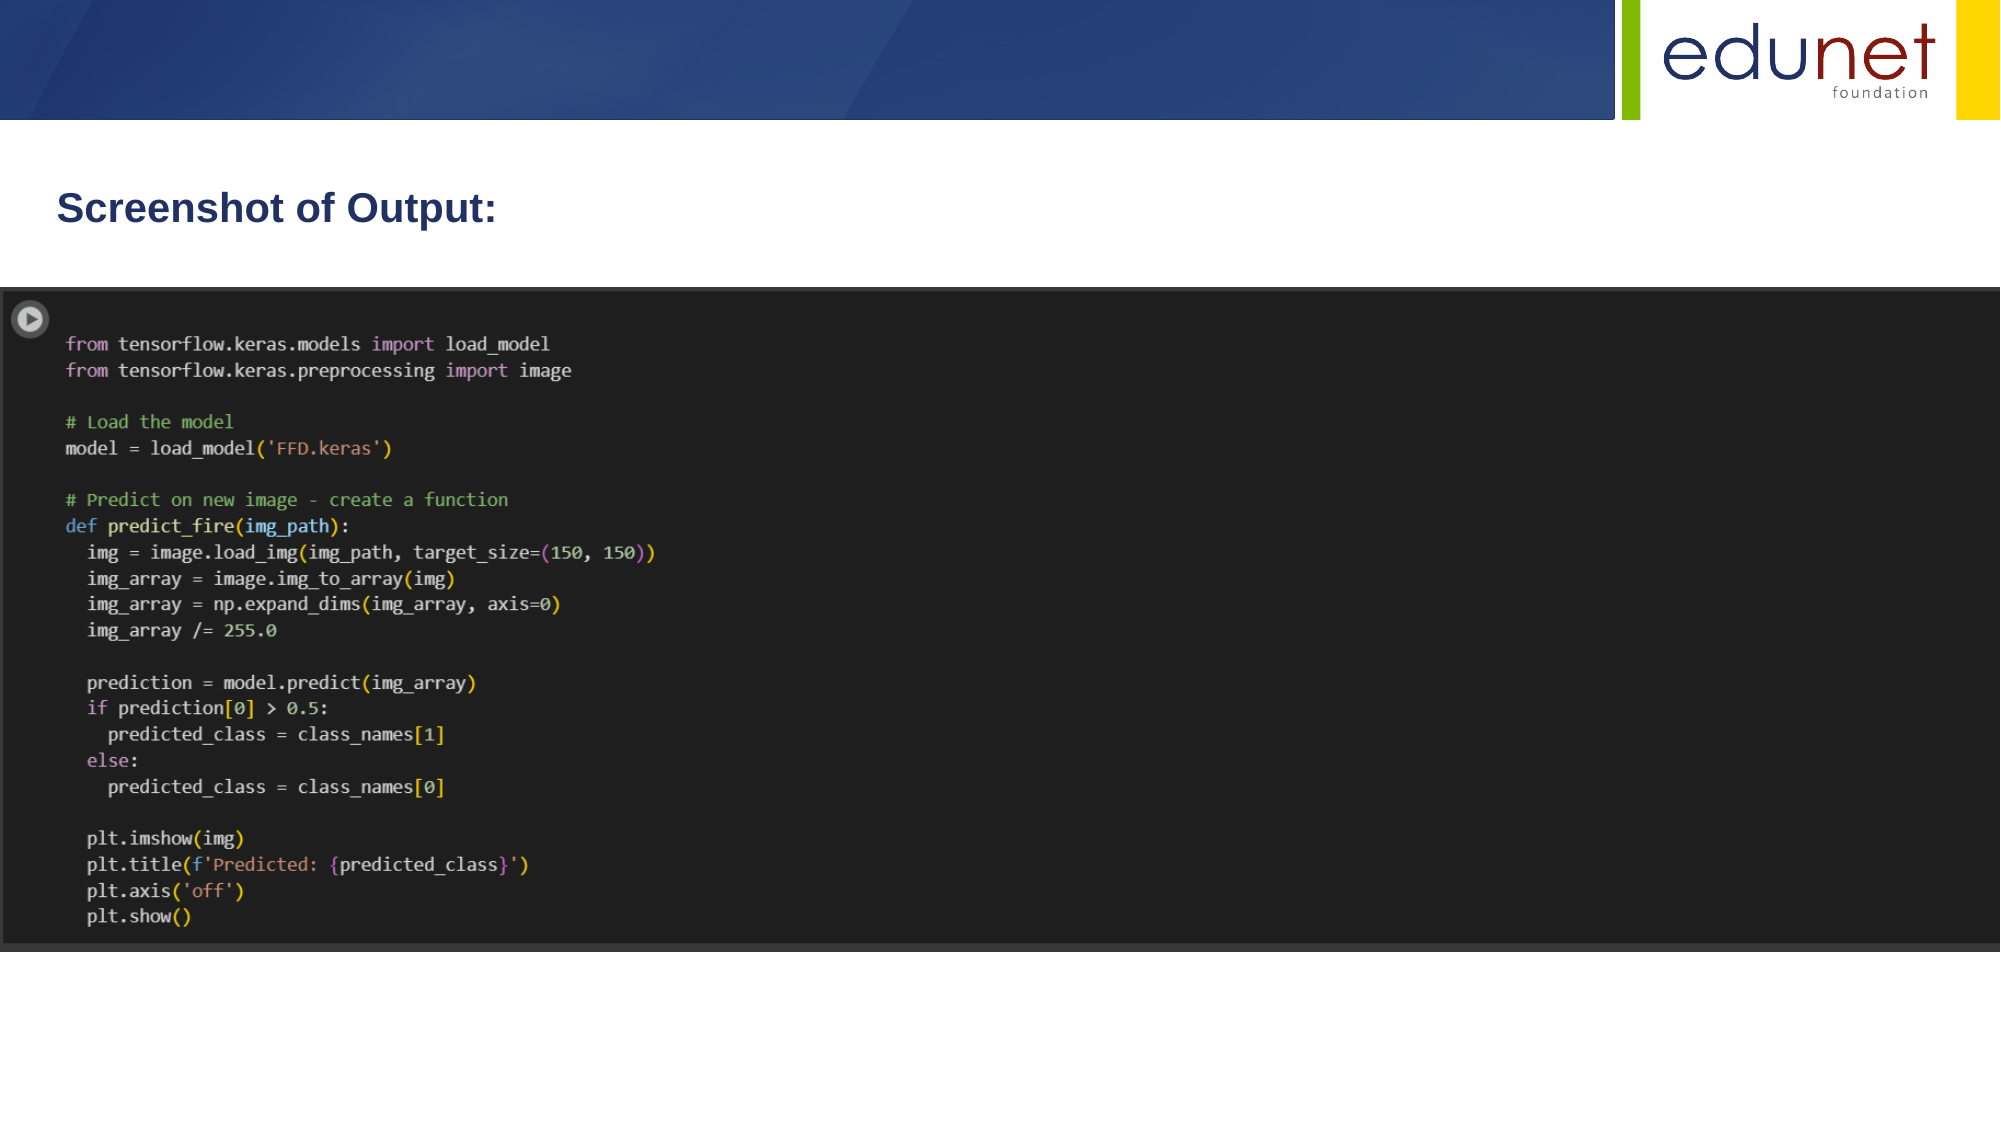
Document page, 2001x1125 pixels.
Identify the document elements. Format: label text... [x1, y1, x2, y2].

picture [1652, 12, 1948, 108]
text_box Screenshot of Output: [41, 172, 1043, 238]
picture [0, 286, 2000, 953]
